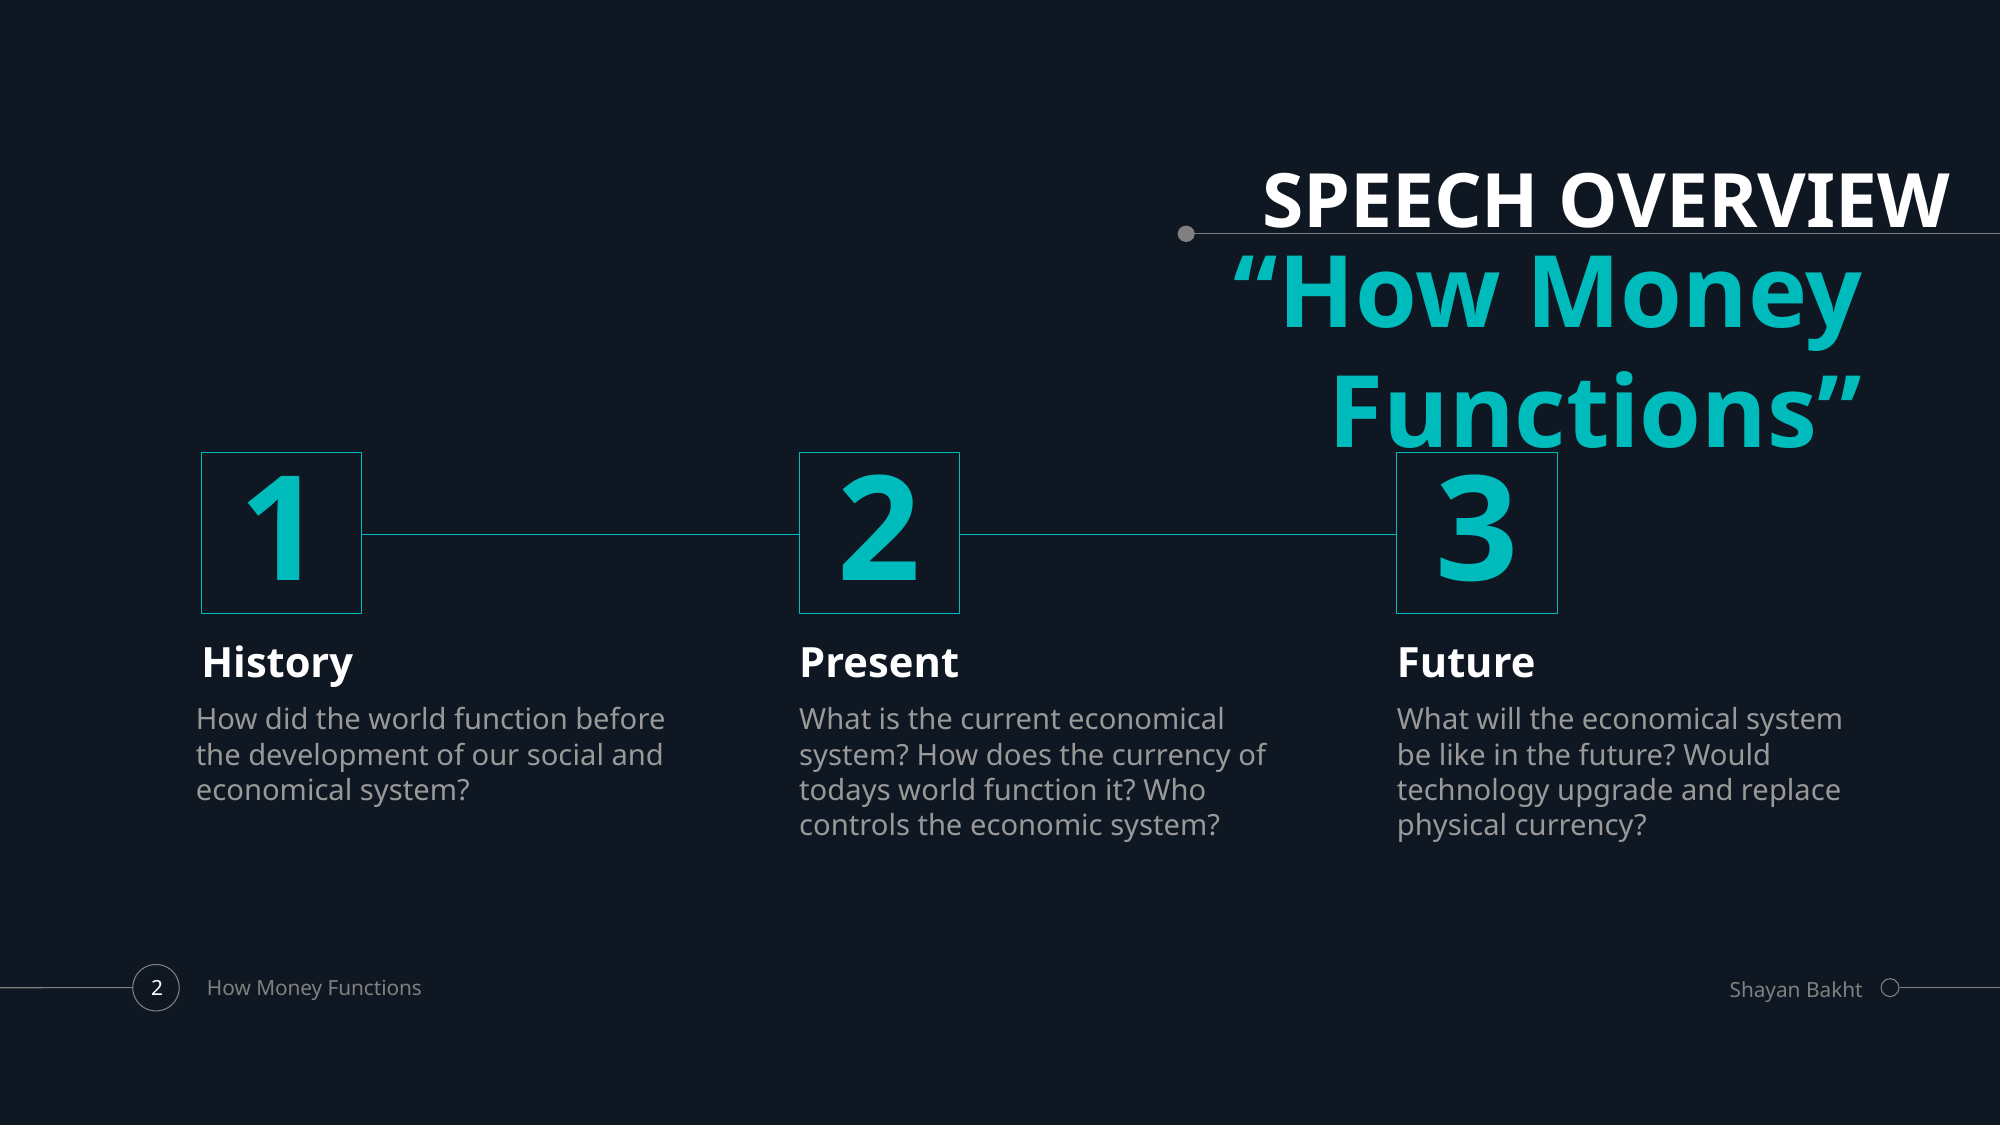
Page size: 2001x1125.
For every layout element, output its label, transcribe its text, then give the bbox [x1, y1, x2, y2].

list 1 [201, 452, 362, 614]
footer How Money Functions [191, 964, 671, 1014]
list 3 [1396, 452, 1558, 614]
list What will the economical system be like in the future? Would technology upgrade and replace physical currency? [1396, 700, 1880, 934]
slide_number Shayan Bakht [1643, 964, 1863, 1014]
title SPEECH OVERVIEW [915, 149, 1951, 244]
list History [201, 632, 685, 687]
list Present [799, 632, 1283, 687]
list Future [1396, 632, 1880, 687]
list “How Money Functions” [830, 227, 1863, 321]
slide_number 2 [127, 964, 186, 1014]
list 2 [799, 452, 960, 614]
list How did the world function before the development of our social and economical system? [195, 700, 679, 934]
list What is the current economical system? How does the currency of todays world function it? Who controls the economic system? [799, 700, 1283, 934]
